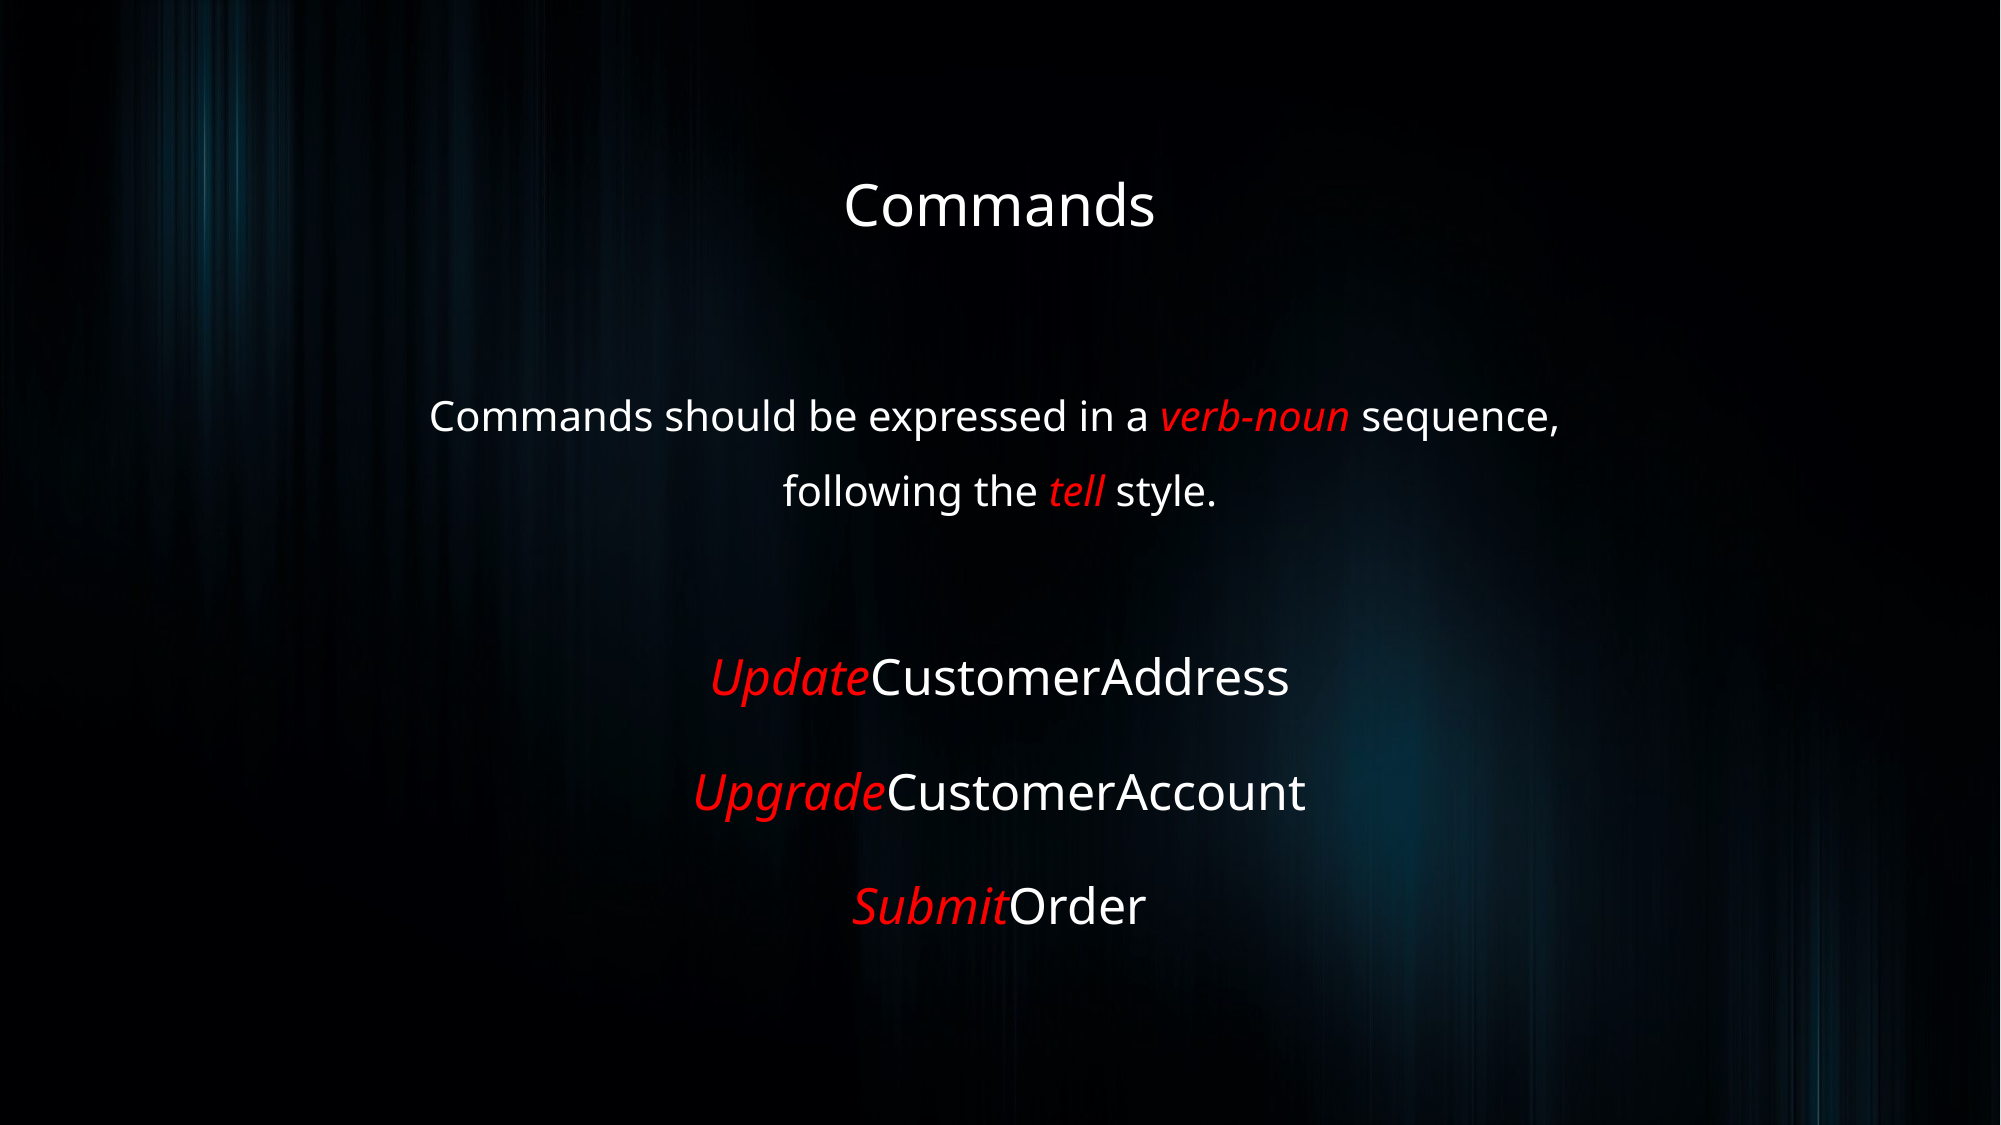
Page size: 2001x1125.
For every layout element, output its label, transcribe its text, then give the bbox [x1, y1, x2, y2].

text_box UpdateCustomerAddress UpgradeCustomerAccount SubmitOrder [273, 600, 1727, 950]
text_box Commands should be expressed in a verb-noun sequence, following the tell style. [273, 351, 1727, 529]
picture [0, 0, 2001, 1125]
text_box Commands [273, 157, 1727, 249]
